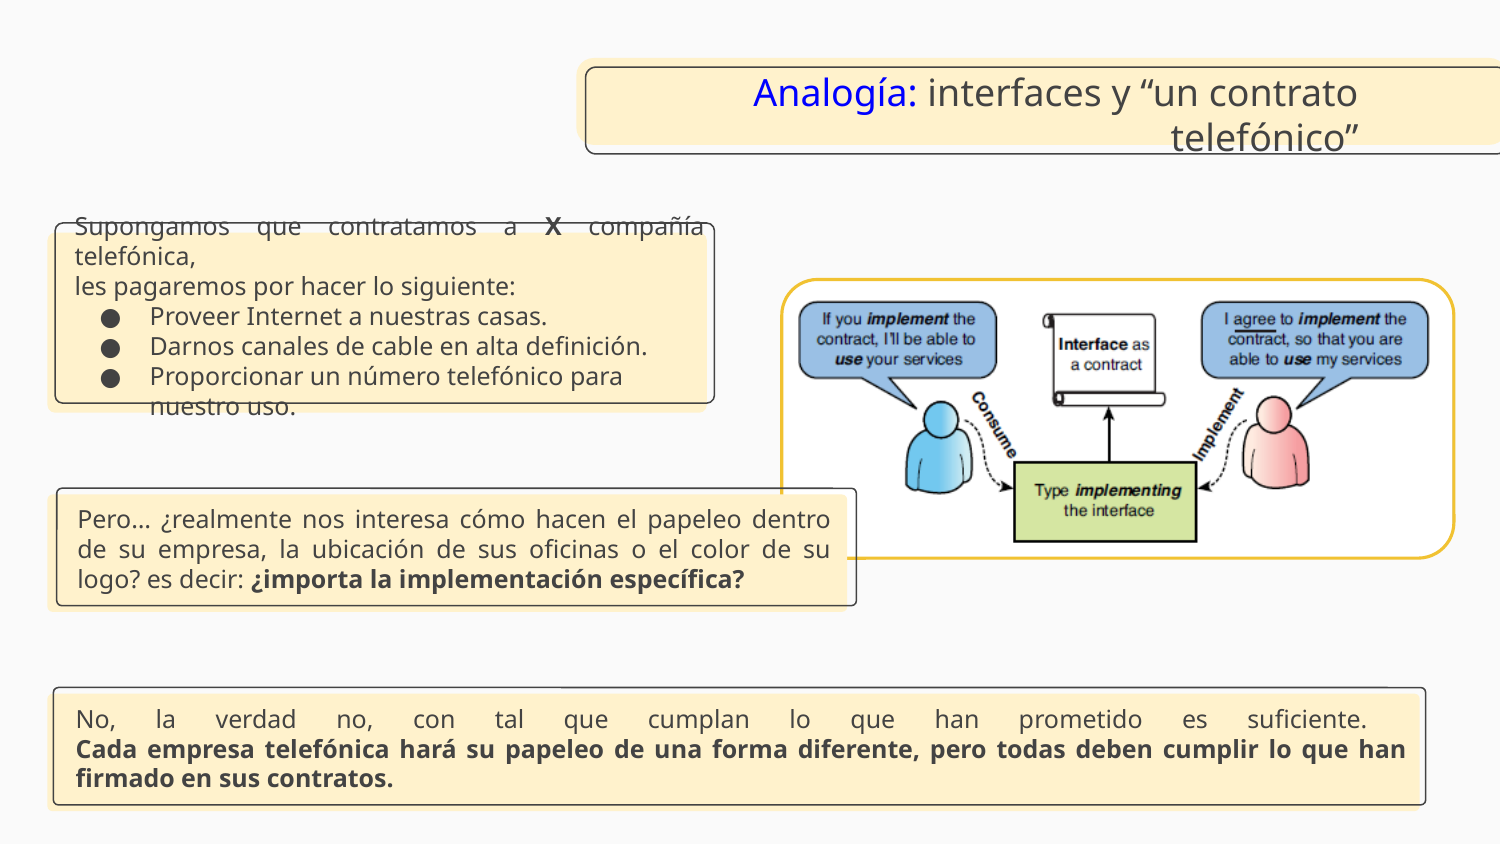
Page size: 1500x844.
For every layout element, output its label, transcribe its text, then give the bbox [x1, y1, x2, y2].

subtitle Supongamos que contratamos a X compañía telefónica, les pagaremos por hacer lo siguiente: Proveer Internet a nuestras casas. Darnos canales de cable en alta definición. Proporcionar un número telefónico para nuestro uso. [59, 227, 720, 405]
text_box [47, 693, 1420, 812]
title Analogía: interfaces y “un contrato telefónico” [626, 75, 1374, 154]
text_box [53, 687, 1426, 805]
subtitle No, la verdad no, con tal que cumplan lo que han prometido es suficiente. Cada empresa telefónica hará su papeleo de una forma diferente, pero todas deben cumplir lo que han firmado en sus contratos. [60, 690, 1424, 806]
text_box [56, 488, 776, 606]
subtitle Pero… ¿realmente nos interesa cómo hacen el papeleo dentro de su empresa, la ubicación de sus oficinas o el color de su logo? es decir: ¿importa la implementación específica? [62, 491, 848, 607]
text_box [47, 232, 707, 413]
text_box [55, 222, 714, 403]
text_box [47, 494, 848, 612]
picture [781, 279, 1455, 559]
text_box [848, 568, 857, 606]
